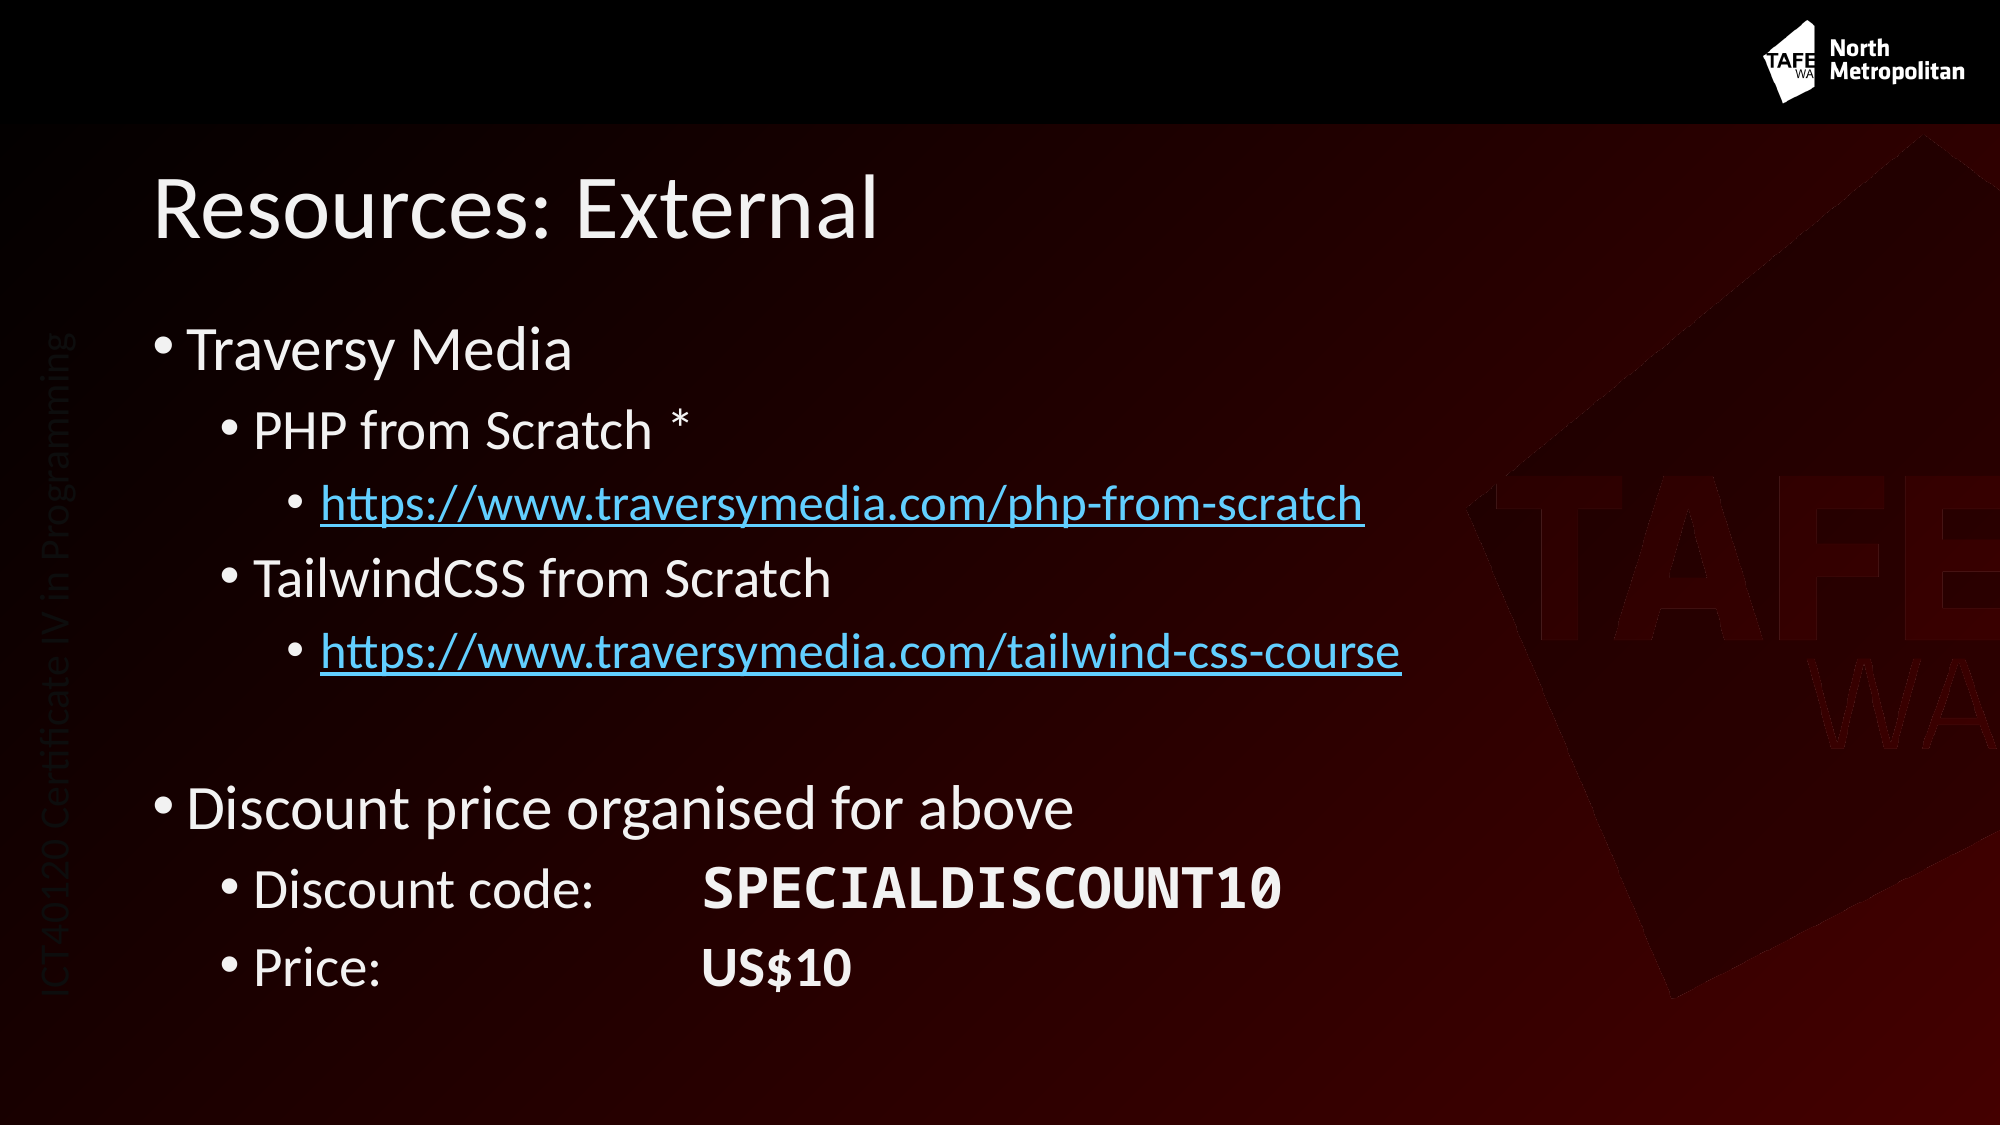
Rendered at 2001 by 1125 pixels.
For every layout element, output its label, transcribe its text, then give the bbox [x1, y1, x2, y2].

list Traversy Media PHP from Scratch * https://www.traversymedia.com/php-from-scratch TailwindCSS from Scratch https://www.traversymedia.com/tailwind-css-course Discount price organised for above Discount code: SPECIALDISCOUNT10 Price: US$10 [137, 299, 1863, 1014]
picture [0, 0, 2000, 124]
title Resources: External [137, 126, 1863, 278]
